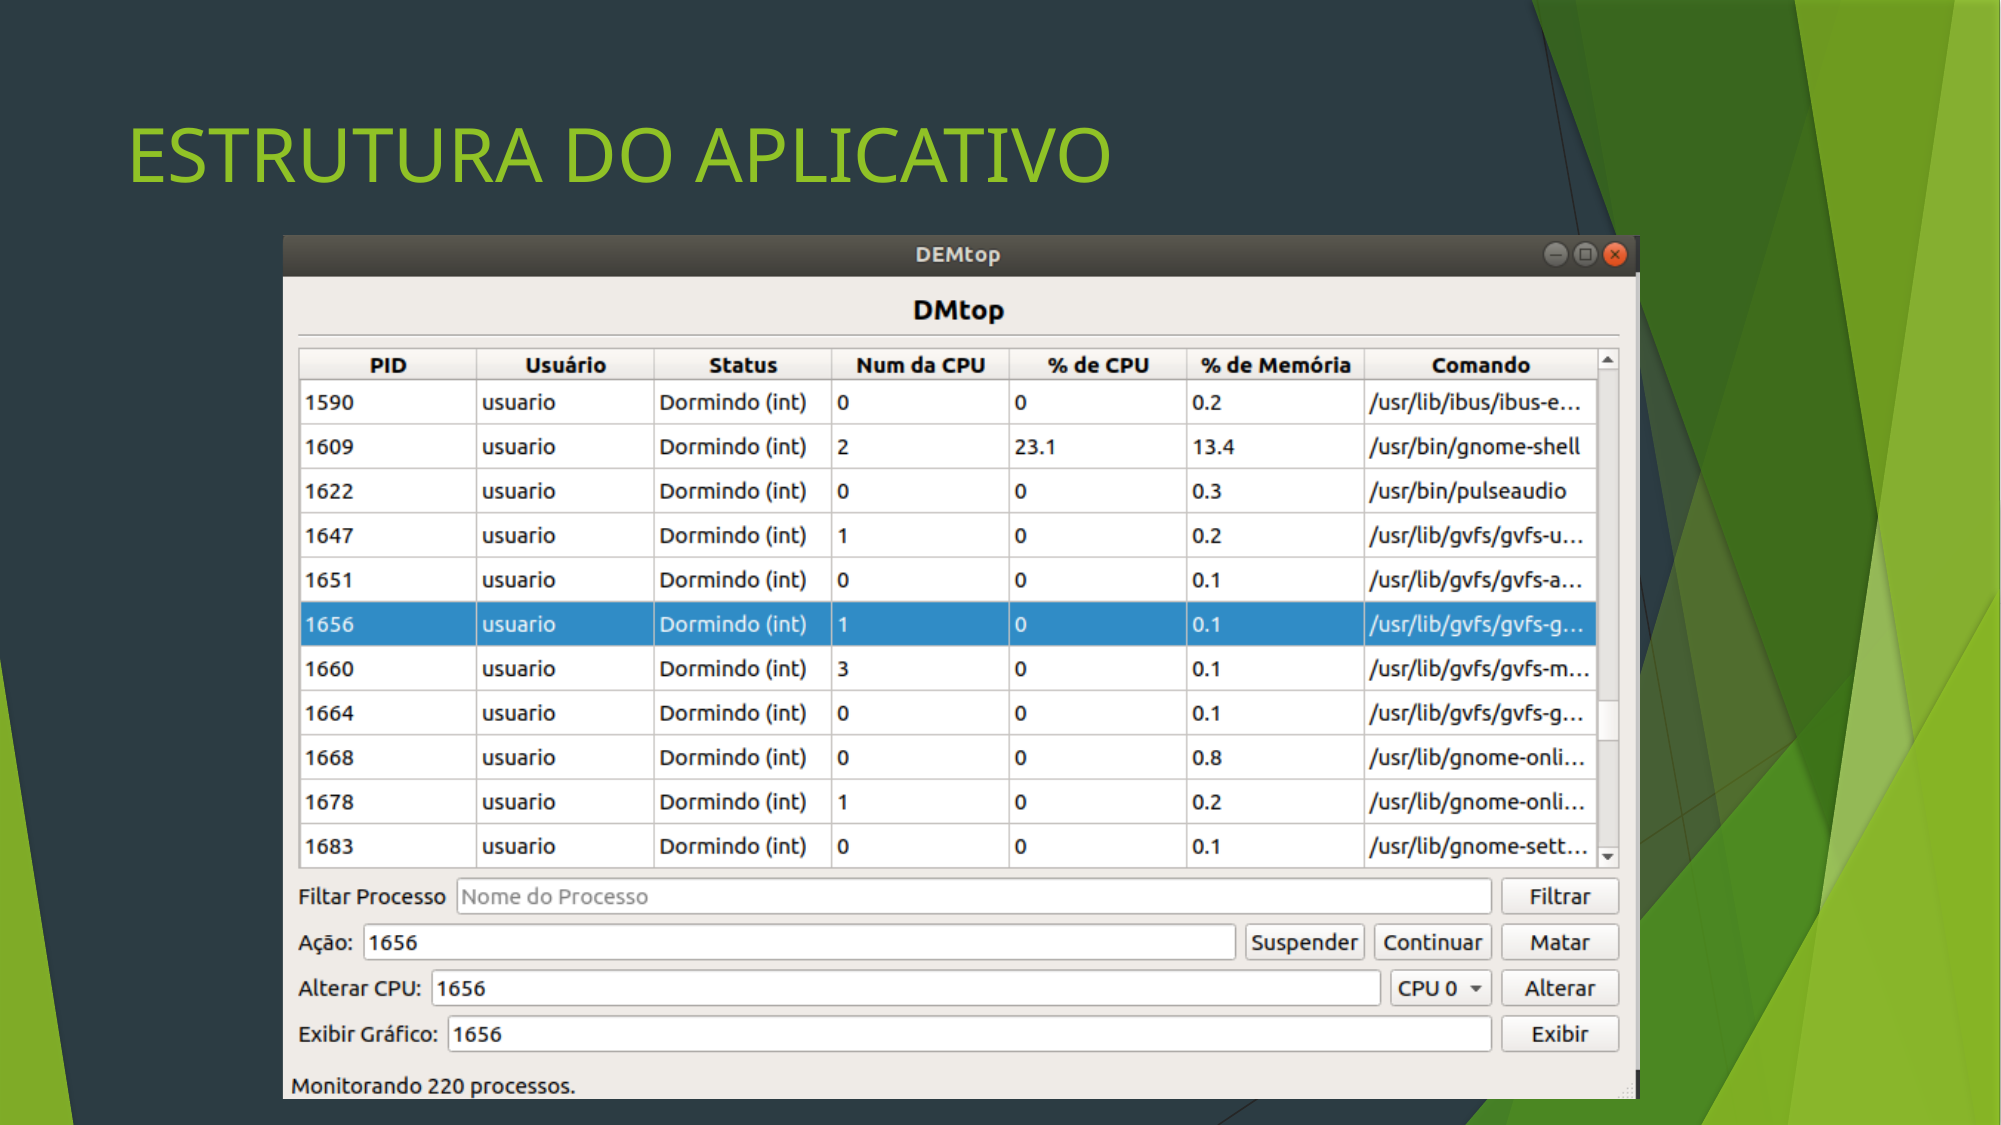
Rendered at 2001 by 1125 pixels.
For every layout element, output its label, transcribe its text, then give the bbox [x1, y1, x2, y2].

title ESTRUTURA DO APLICATIVO [111, 99, 1522, 317]
picture [282, 235, 1641, 1099]
